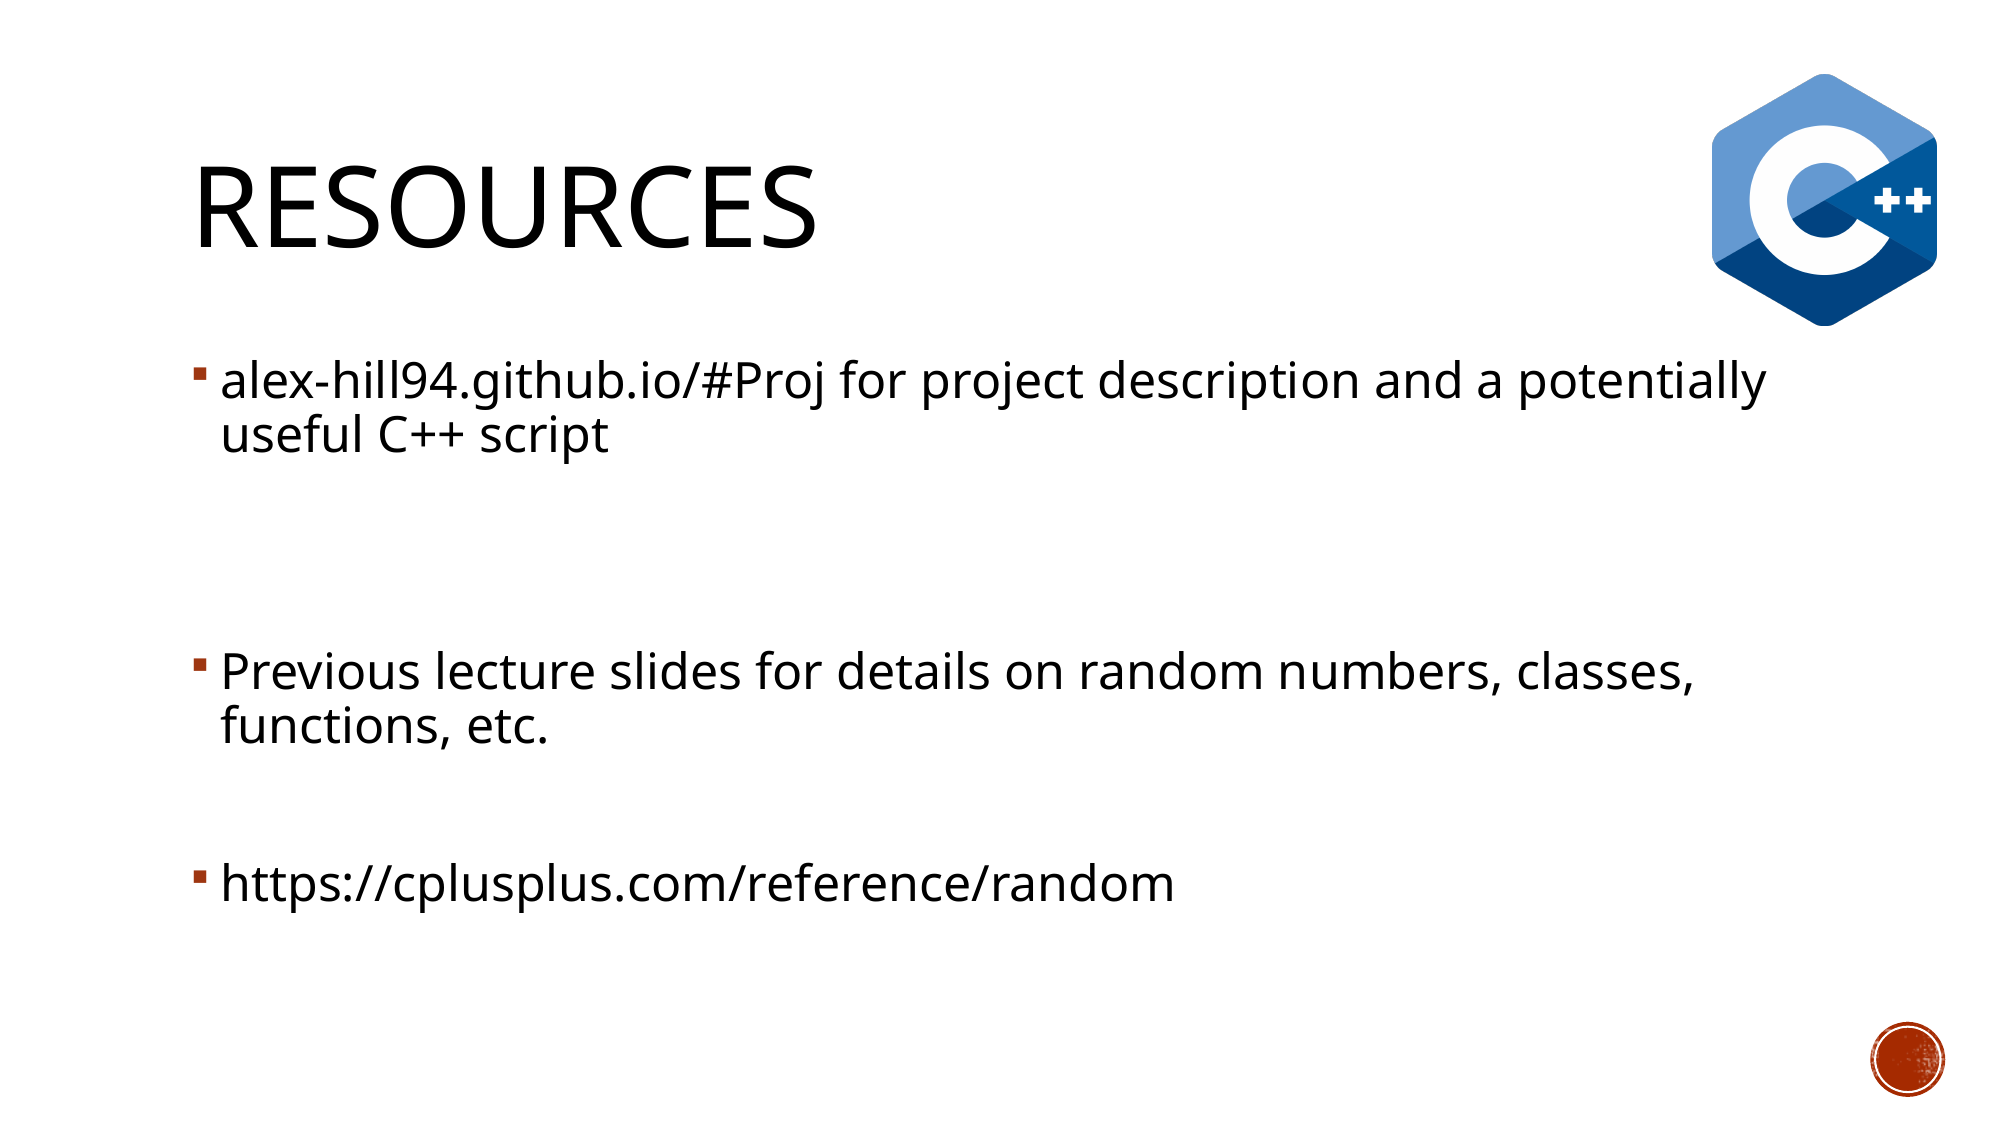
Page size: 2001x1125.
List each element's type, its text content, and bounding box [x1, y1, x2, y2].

title Resources [175, 79, 1826, 344]
list alex-hill94.github.io/#Proj for project description and a potentially useful C++ script Previous lecture slides for details on random numbers, classes, functions, etc. https://cplusplus.com/reference/random [175, 348, 1826, 1013]
picture [1712, 74, 1937, 326]
